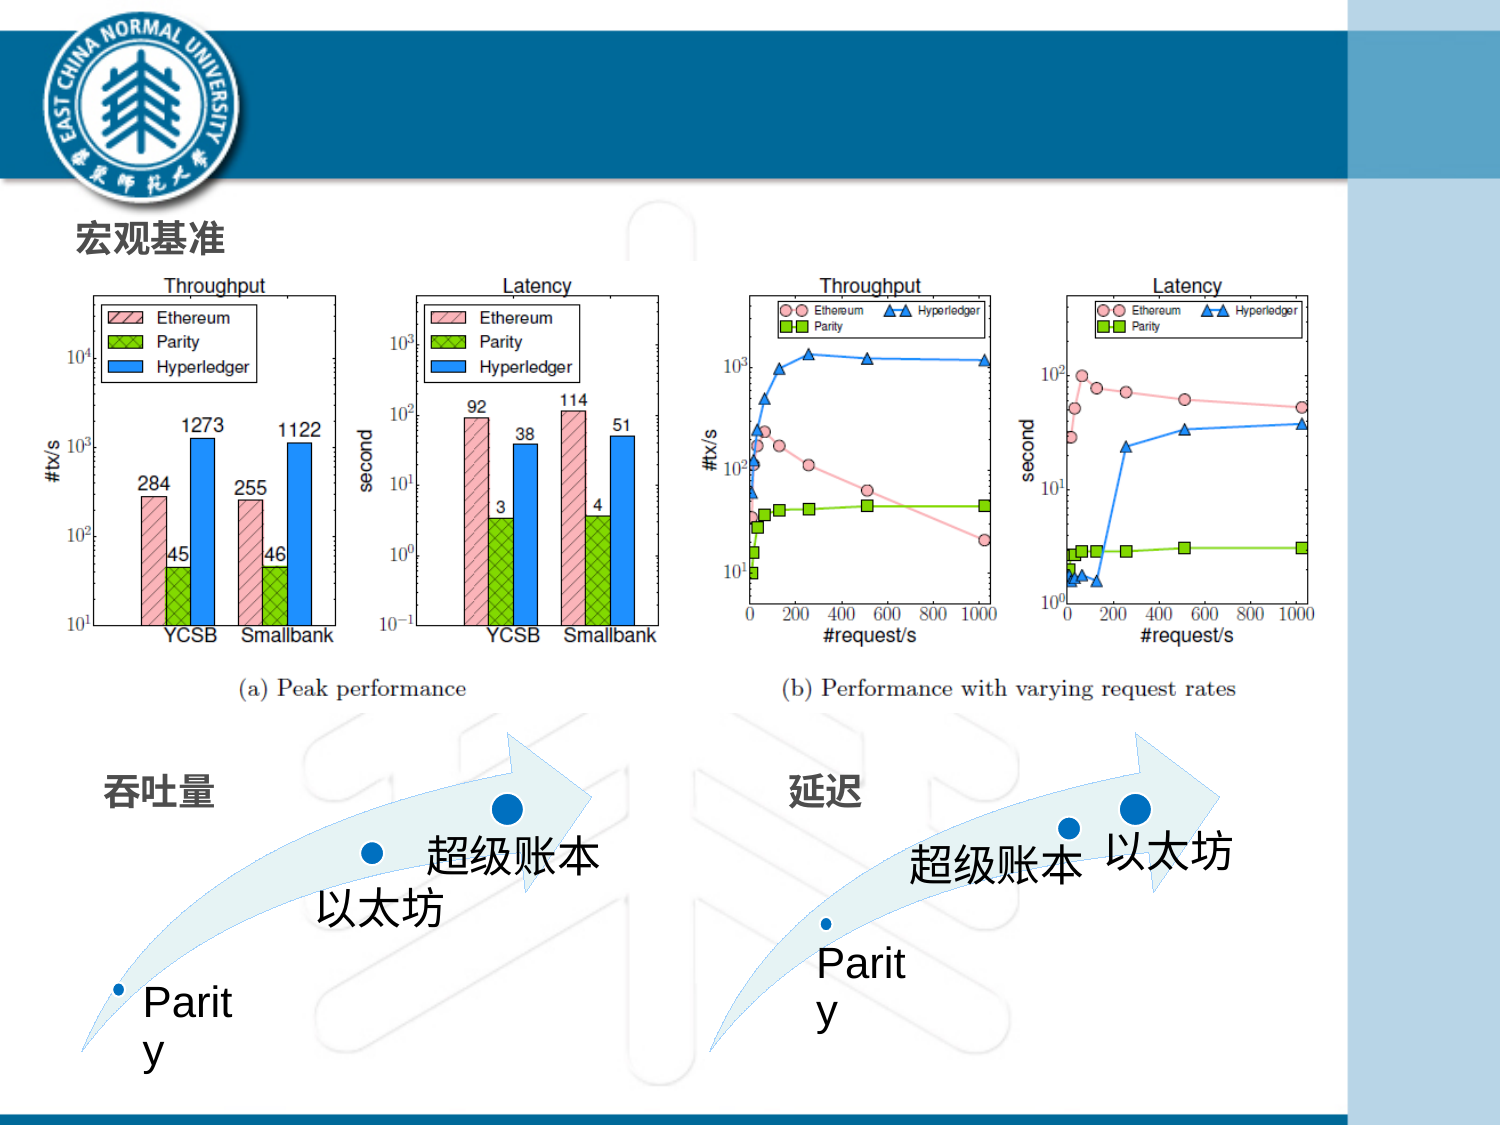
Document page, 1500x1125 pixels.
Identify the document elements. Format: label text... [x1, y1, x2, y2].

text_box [692, 732, 1237, 1052]
picture [0, 0, 1500, 1125]
text_box 宏观基准 [60, 208, 302, 261]
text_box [64, 732, 609, 1052]
